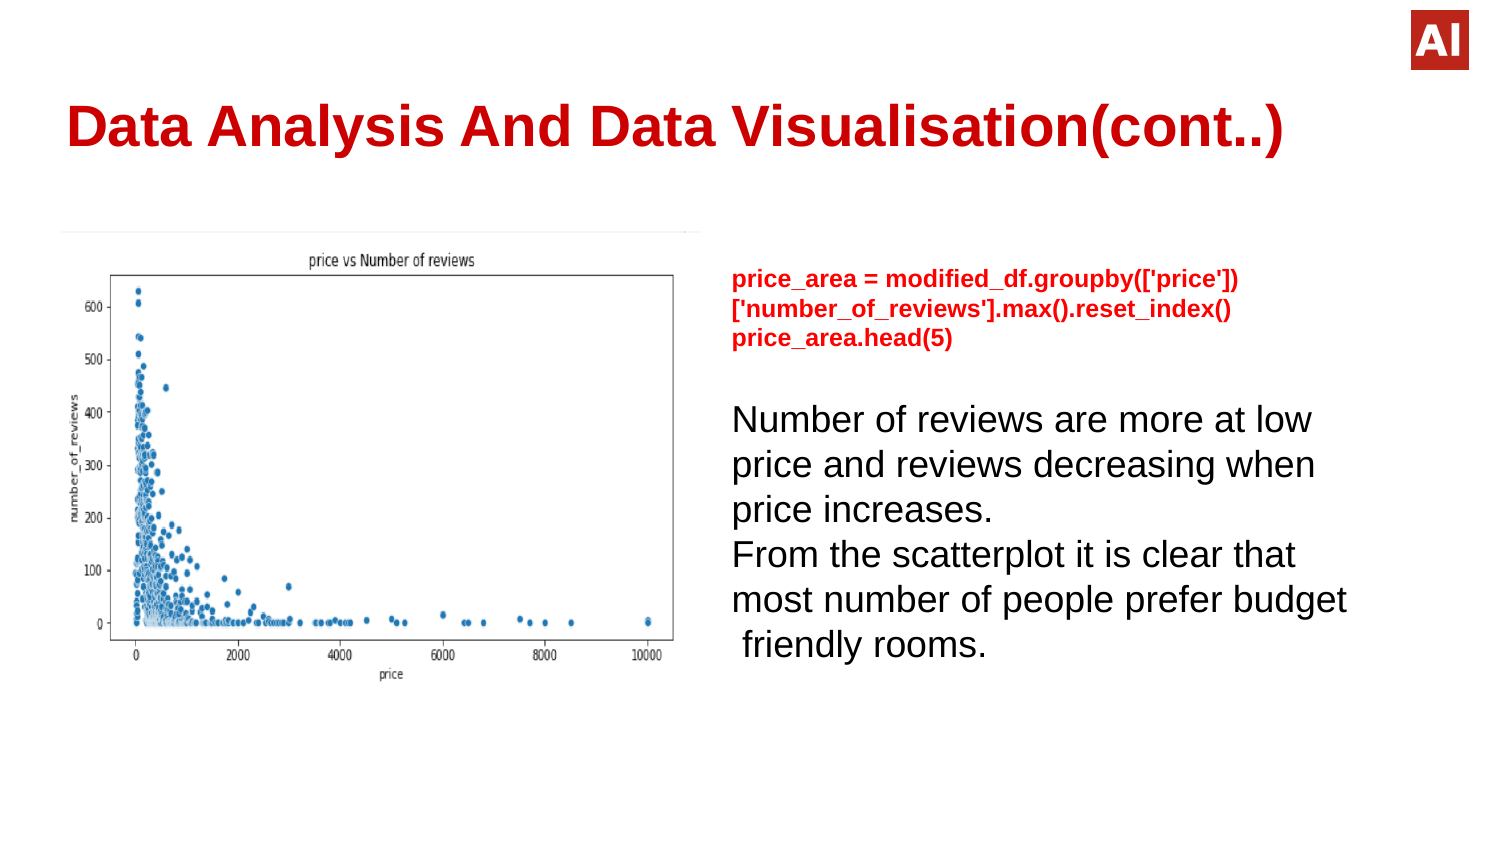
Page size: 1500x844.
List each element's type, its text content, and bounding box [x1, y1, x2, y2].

picture [60, 230, 703, 700]
picture [1411, 10, 1469, 70]
title Data Analysis And Data Visualisation(cont..) [51, 72, 1449, 167]
text_box Number of reviews are more at low price and reviews decreasing when price increases. From the scatterplot it is clear that most number of people prefer budget friendly rooms. [716, 387, 1370, 743]
text_box price_area = modified_df.groupby(['price'])['number_of_reviews'].max().reset_index() price_area.head(5) [716, 254, 1339, 360]
